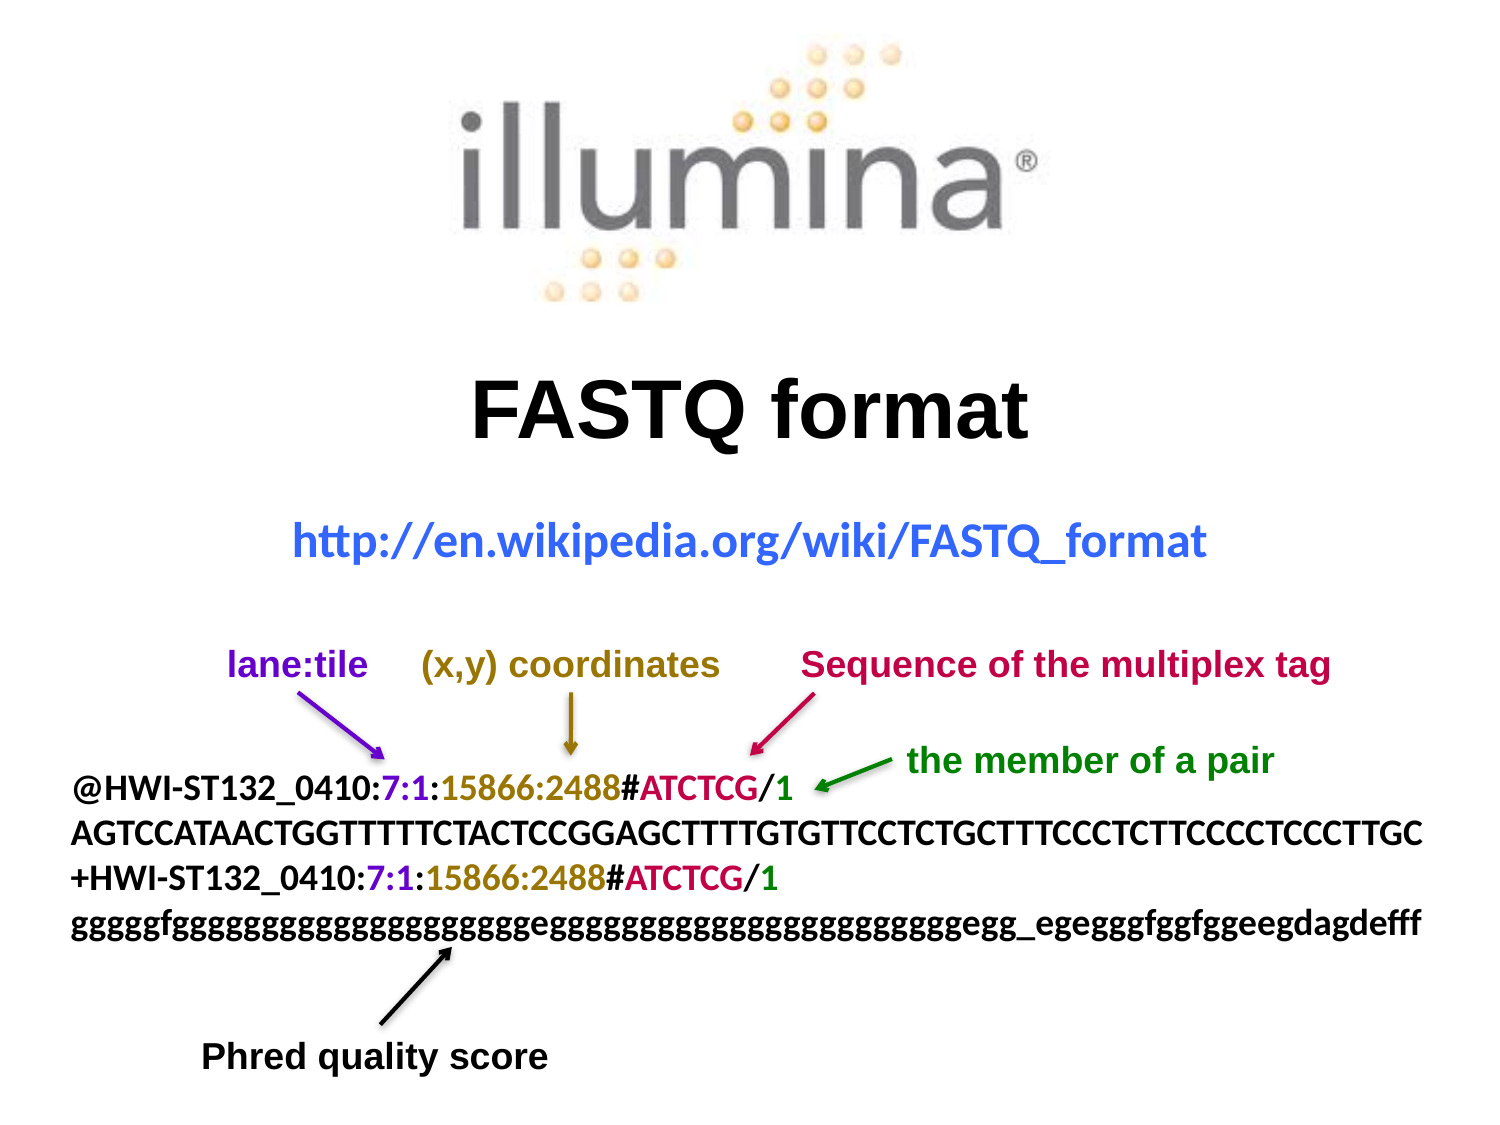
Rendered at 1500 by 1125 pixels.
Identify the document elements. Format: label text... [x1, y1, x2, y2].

text_box Phred quality score [186, 1024, 575, 1085]
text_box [814, 759, 890, 790]
picture [433, 1, 1067, 348]
text_box @HWI-ST132_0410:7:1:15866:2488#ATCTCG/1 AGTCCATAACTGGTTTTTCTACTCCGGAGCTTTTGTGTTCCTCTGCTTTCCCTCTTCCCCTCCCTTGC +HWI-ST132_0410:7:1:15866:2488#ATCTCG/1 gggggfggggggggggggggggggggegggggggggggggggggggggggegg_egegggfggfggeegdagdefff [55, 755, 1445, 951]
text_box FASTQ format [455, 356, 1045, 463]
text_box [307, 682, 375, 770]
text_box Sequence of the multiplex tag [785, 632, 1348, 693]
text_box lane:tile [212, 632, 384, 693]
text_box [749, 692, 815, 756]
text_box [376, 949, 456, 1022]
text_box the member of a pair [891, 729, 1291, 789]
text_box (x,y) coordinates [406, 632, 736, 693]
text_box http://en.wikipedia.org/wiki/FASTQ_format [277, 499, 1223, 575]
